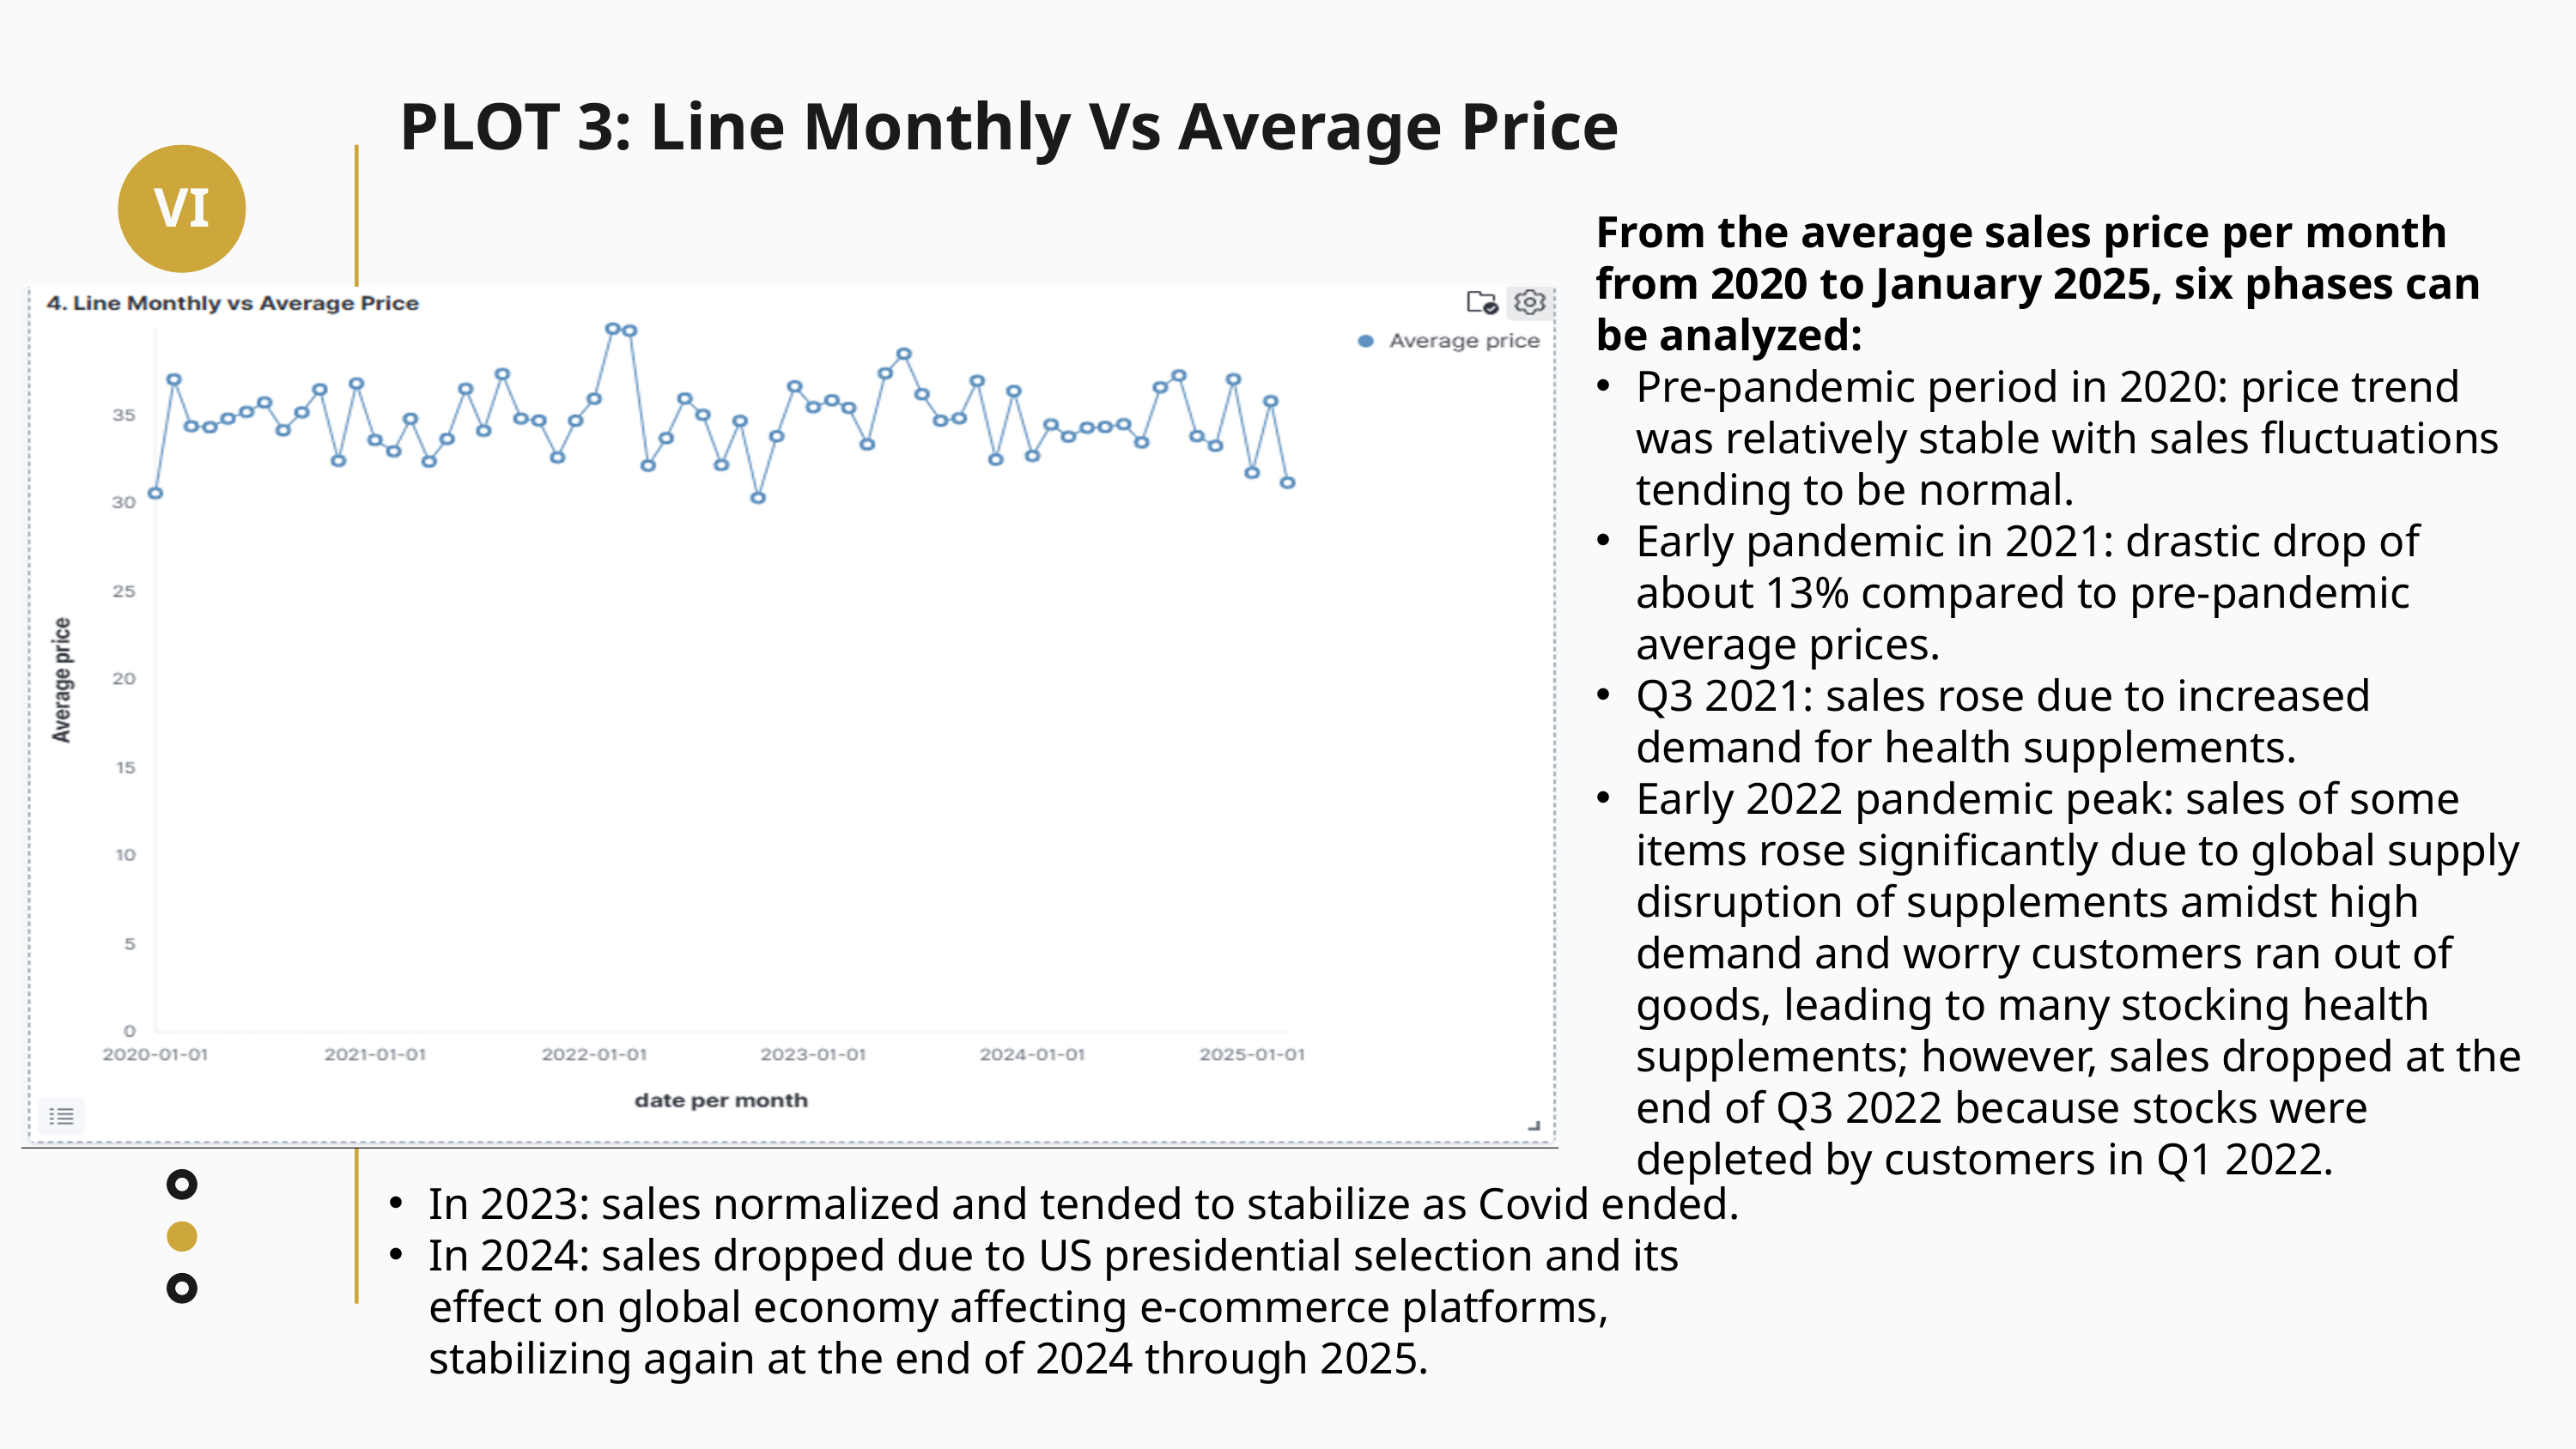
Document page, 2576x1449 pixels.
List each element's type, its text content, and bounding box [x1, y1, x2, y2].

picture [21, 287, 1559, 1149]
text_box PLOT 3: Line Monthly Vs Average Price [398, 46, 1832, 163]
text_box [114, 1221, 250, 1252]
text_box From the average sales price per month from 2020 to January 2025, six phases can be analyzed: Pre-pandemic period in 2020: price trend was relatively stable with sales fluctuations tending to be normal. Early pandemic in 2021: drastic drop of about 13% compared to pre-pandemic average prices. Q3 2021: sales rose due to increased demand for health supplements. Early 2022 pandemic peak: sales of some items rose significantly due to global supply disruption of supplements amidst high demand and worry customers ran out of goods, leading to many stocking health supplements; however, sales dropped at the end of Q3 2022 because stocks were depleted by customers in Q1 2022. [1583, 198, 2554, 1241]
text_box [355, 144, 359, 285]
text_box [118, 144, 246, 273]
text_box [355, 1155, 359, 1304]
text_box In 2023: sales normalized and tended to stabilize as Covid ended. In 2024: sales dropped due to US presidential selection and its effect on global economy affecting e-commerce platforms, stabilizing again at the end of 2024 through 2025. [375, 1170, 1755, 1389]
